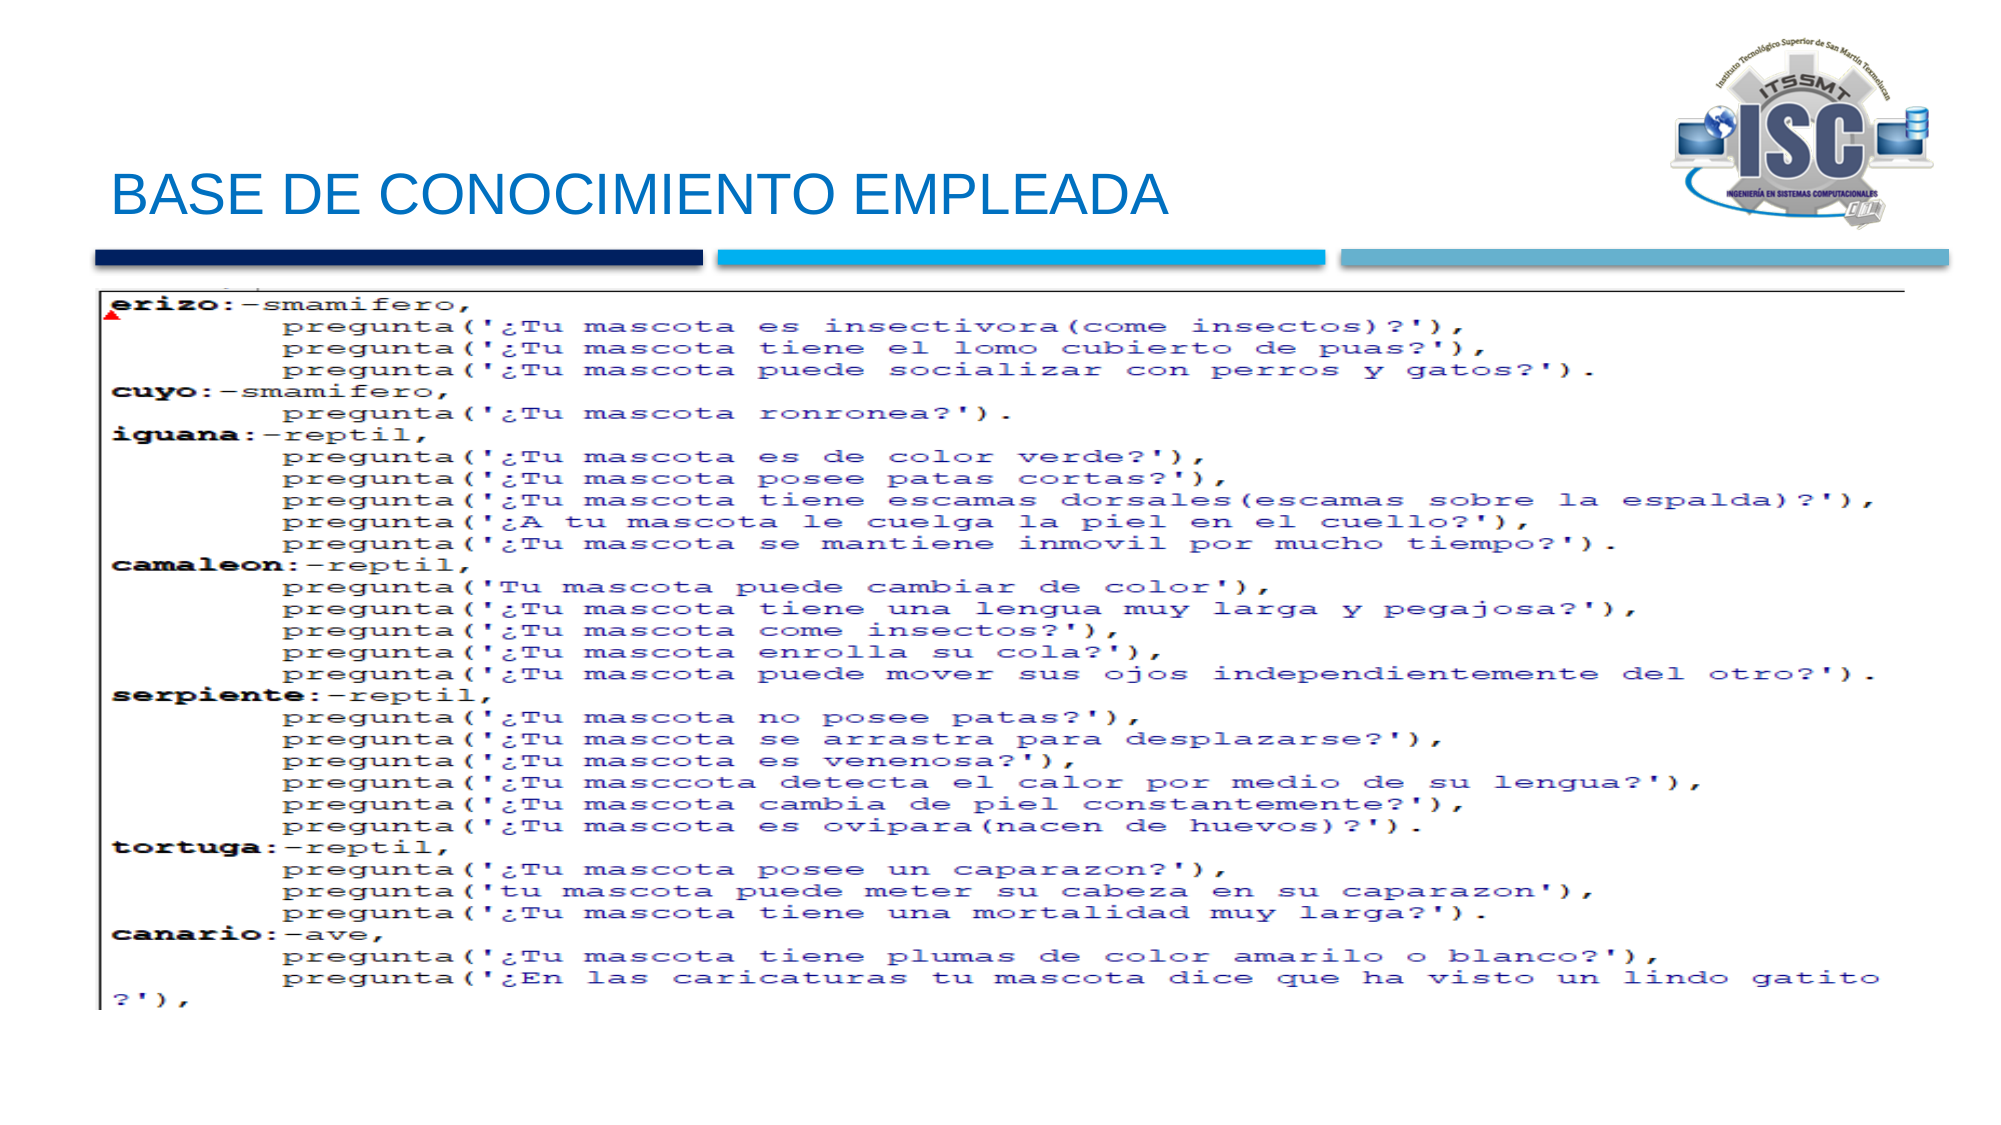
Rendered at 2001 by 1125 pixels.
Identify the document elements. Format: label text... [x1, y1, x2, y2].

title Base de conocimiento empleada [95, 115, 1905, 234]
picture [1667, 35, 1935, 232]
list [94, 287, 1906, 1011]
